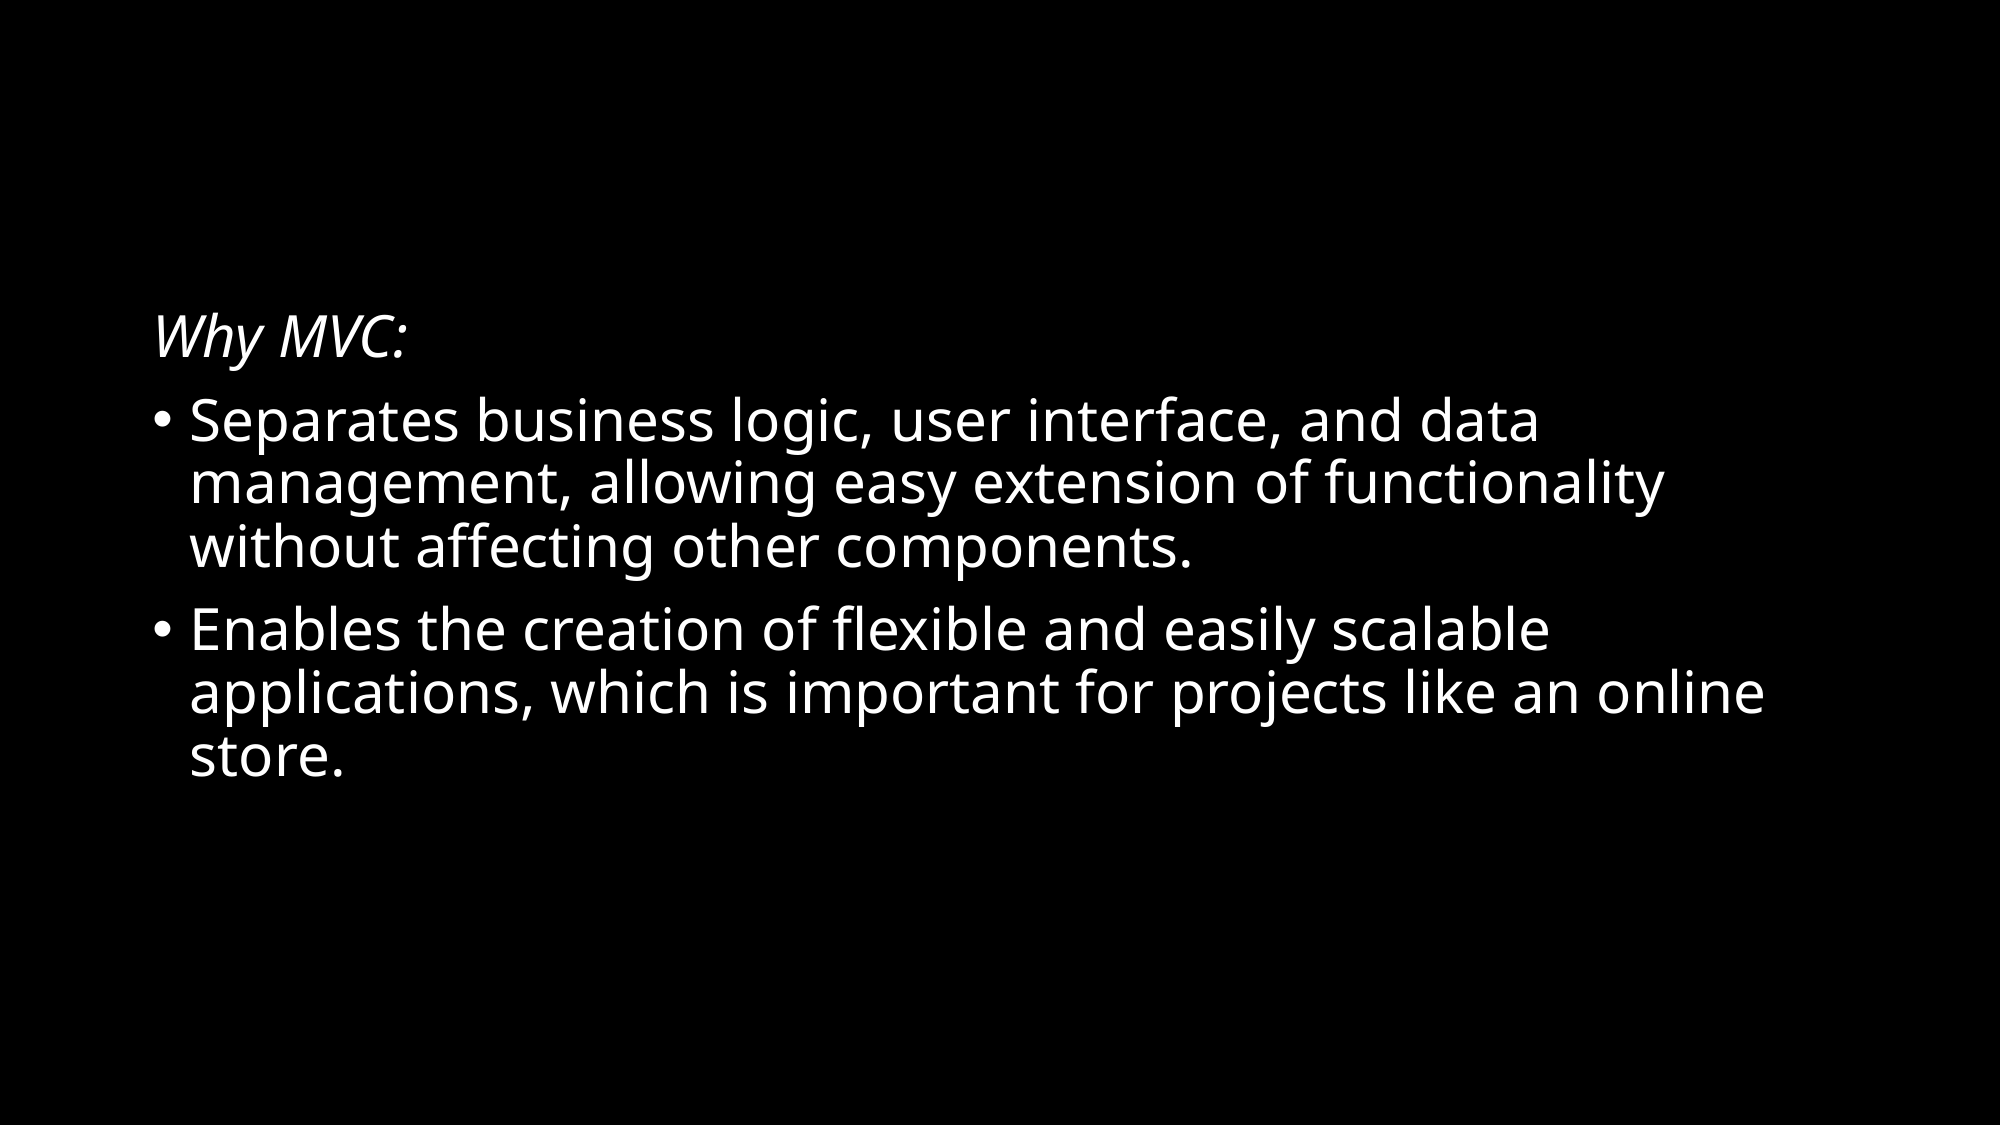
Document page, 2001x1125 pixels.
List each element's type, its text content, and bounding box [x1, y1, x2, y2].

list Why MVC: Separates business logic, user interface, and data management, allowing easy extension of functionality without affecting other components. Enables the creation of flexible and easily scalable applications, which is important for projects like an online store. [137, 299, 1863, 1014]
